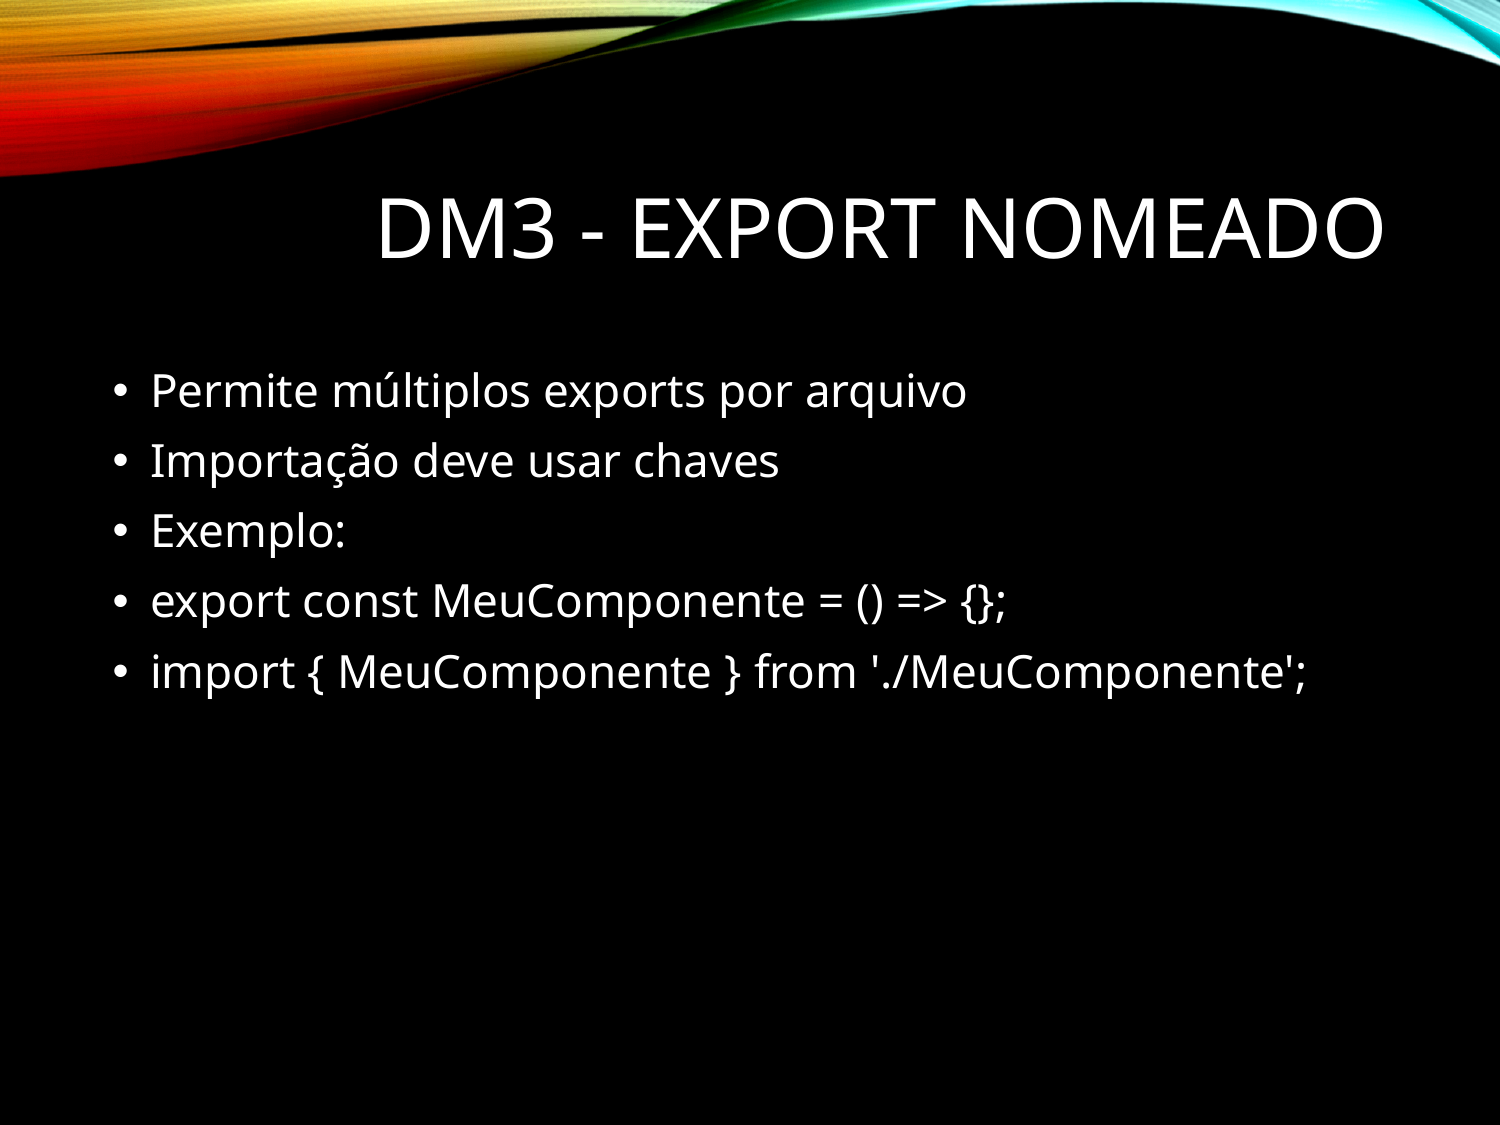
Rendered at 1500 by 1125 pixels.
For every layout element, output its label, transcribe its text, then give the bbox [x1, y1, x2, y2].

title DM3 - Export Nomeado [97, 125, 1403, 338]
picture [0, 0, 1500, 178]
list Permite múltiplos exports por arquivo Importação deve usar chaves Exemplo: export const MeuComponente = () => {}; import { MeuComponente } from './MeuComponente'; [97, 360, 1403, 1028]
